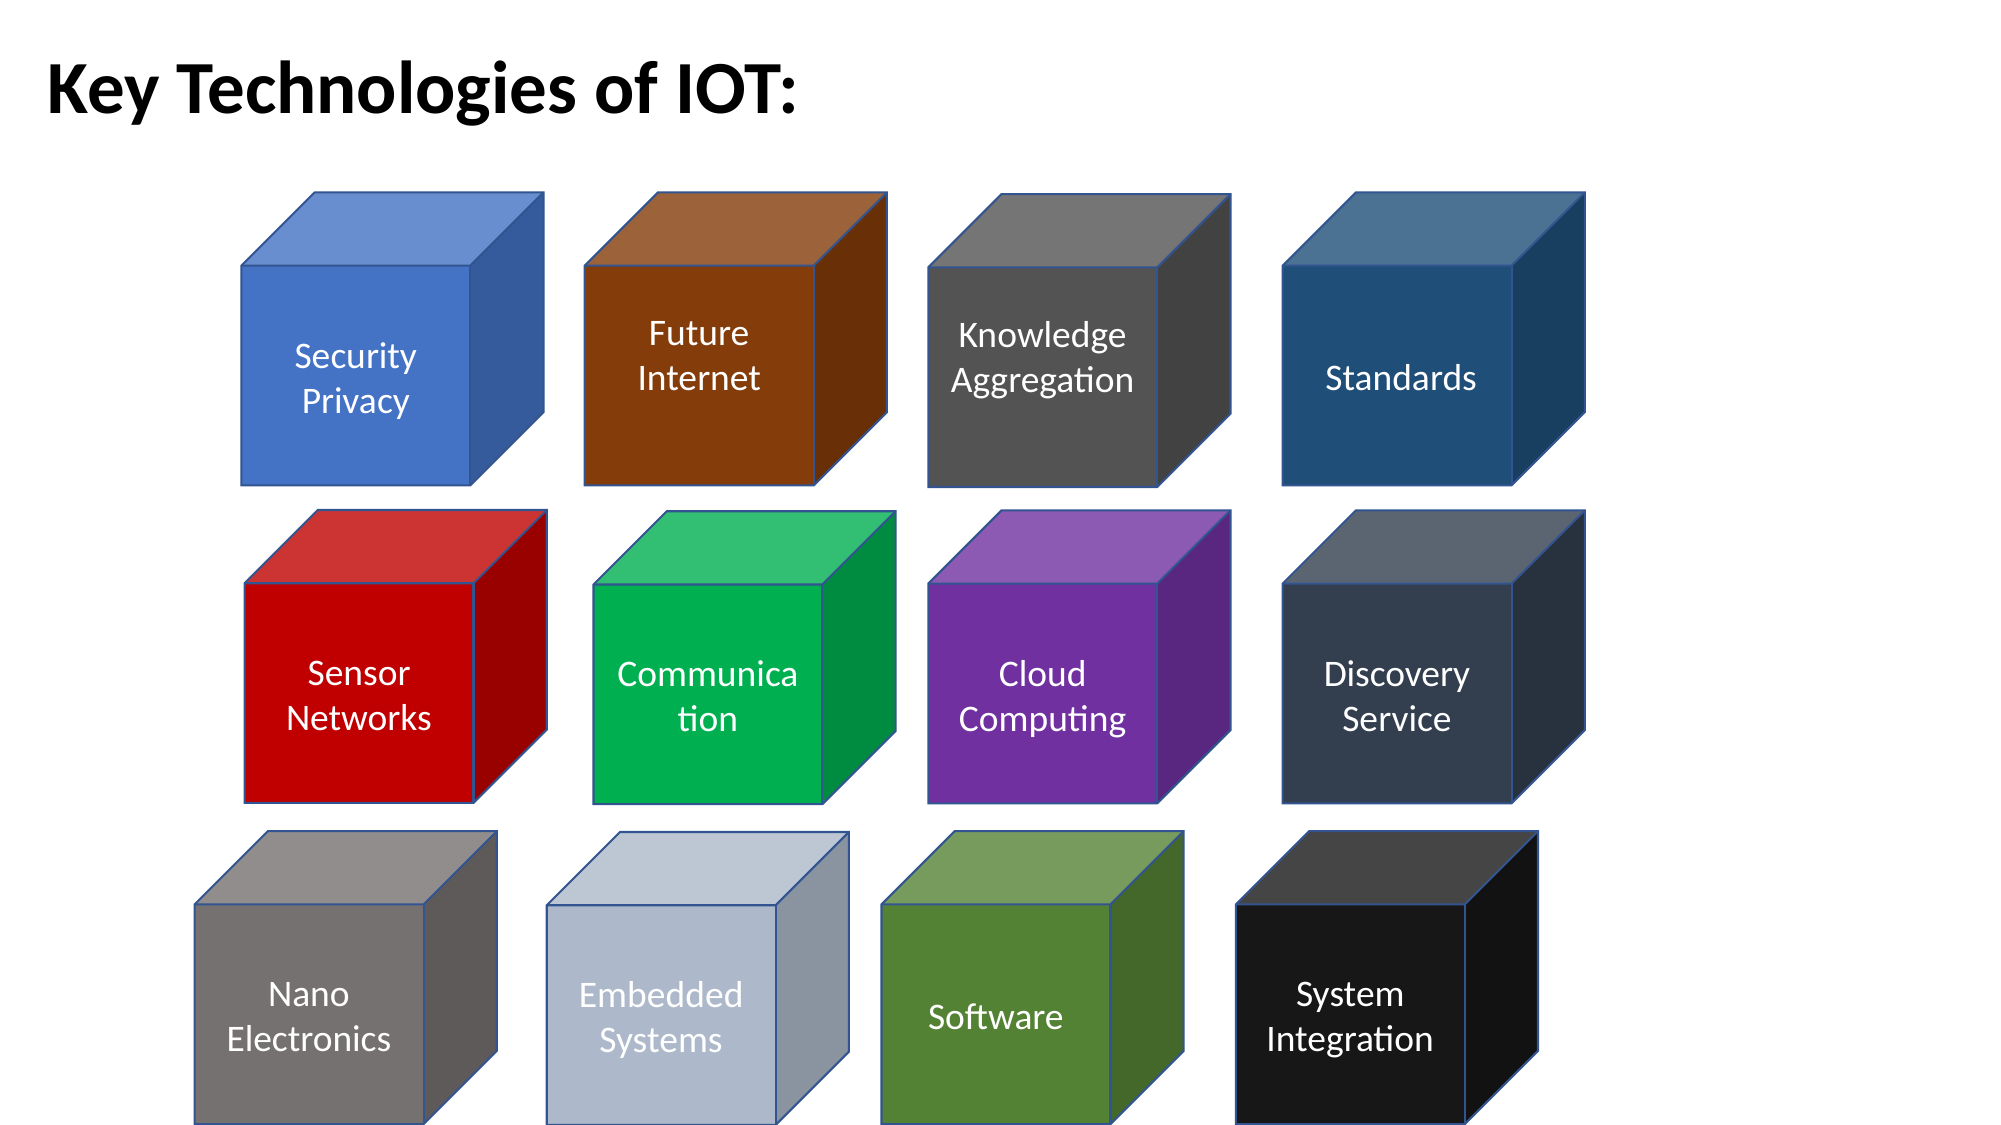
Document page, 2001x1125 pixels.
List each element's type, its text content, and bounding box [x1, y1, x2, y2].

list Key Technologies of IOT: [32, 41, 1944, 1096]
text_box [194, 192, 1585, 1125]
